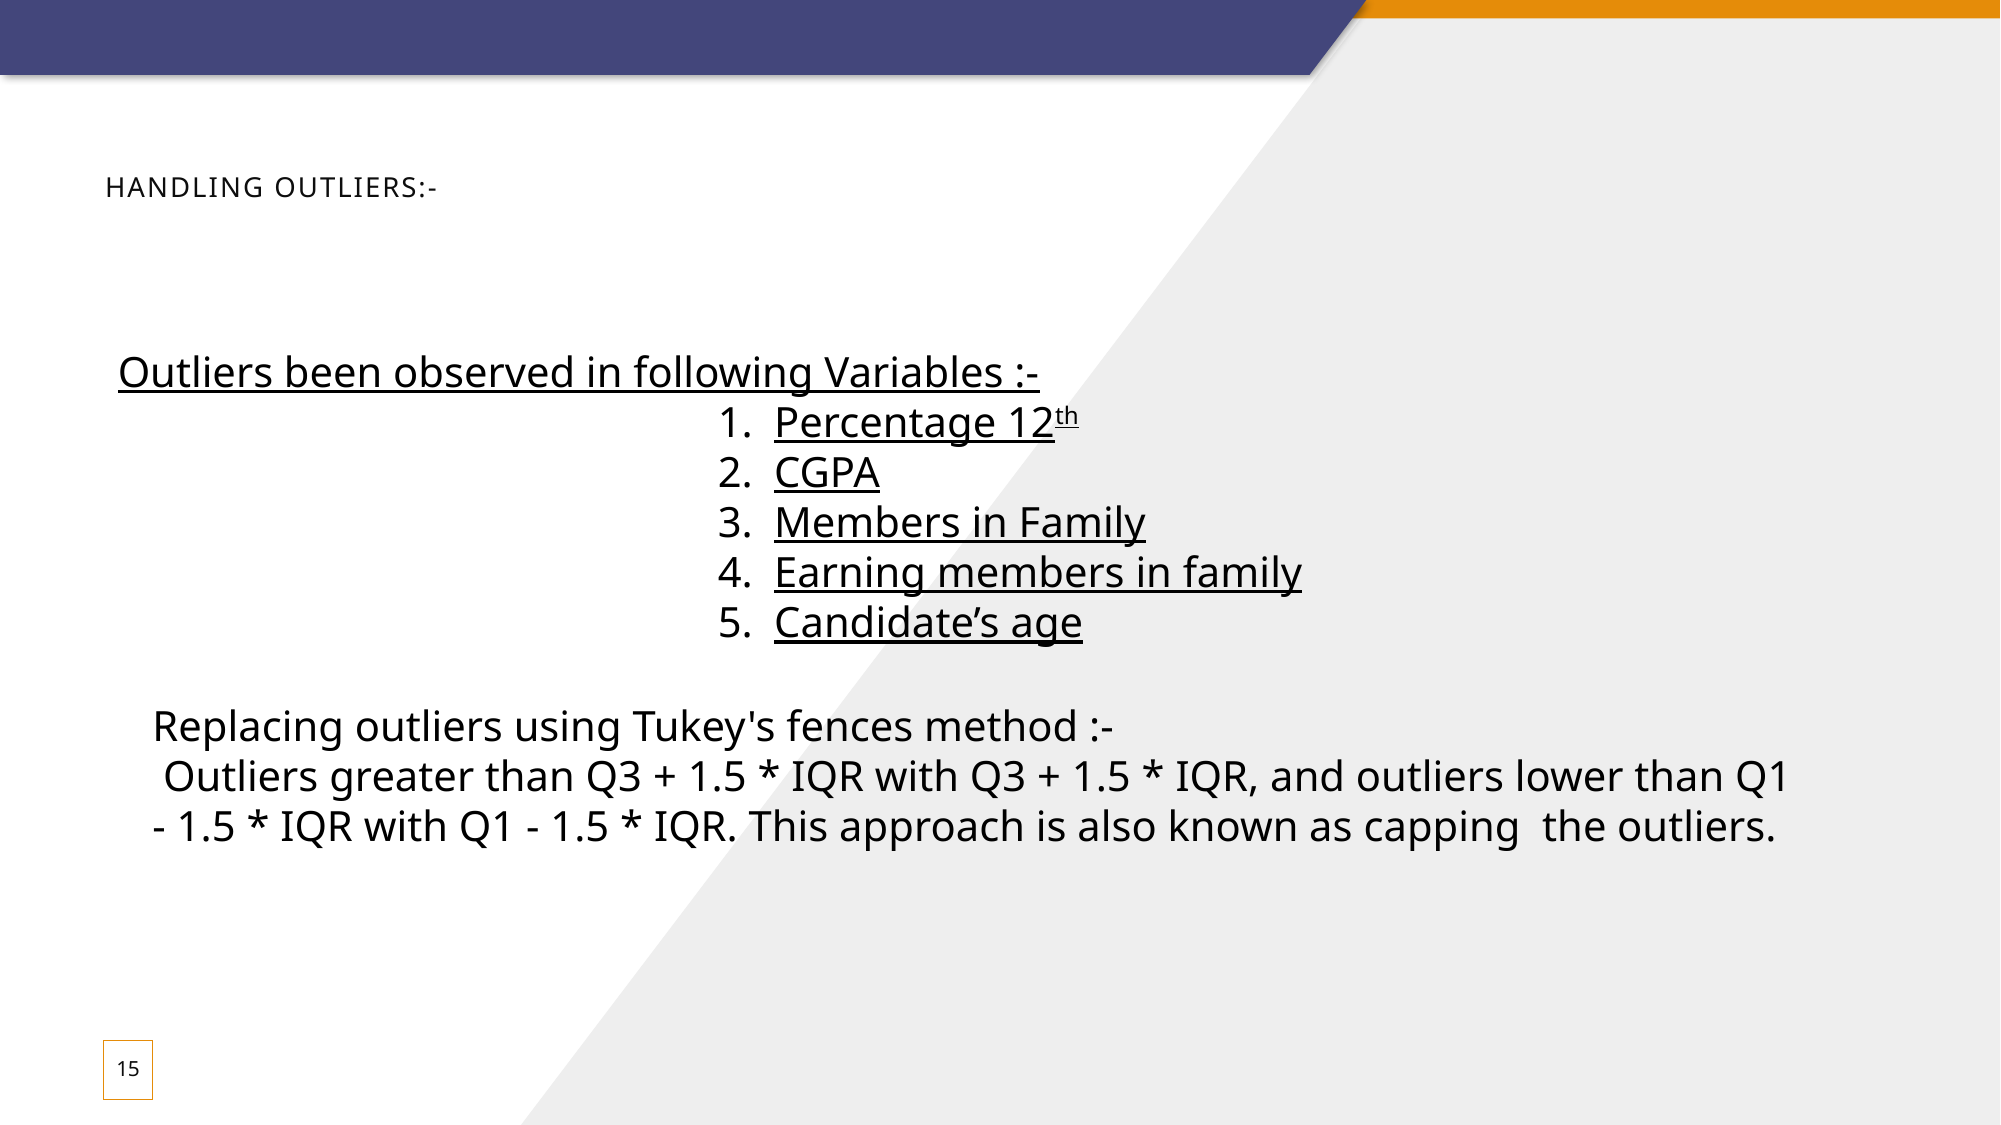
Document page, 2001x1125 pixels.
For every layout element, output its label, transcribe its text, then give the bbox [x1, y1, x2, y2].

title Handling Outliers:- [90, 162, 1863, 279]
text_box Outliers been observed in following Variables :- Percentage 12th CGPA Members in Family Earning members in family Candidate’s age [103, 338, 1603, 743]
slide_number 15 [103, 1040, 153, 1100]
text_box Replacing outliers using Tukey's fences method :- Outliers greater than Q3 + 1.5 * IQR with Q3 + 1.5 * IQR, and outliers lower than Q1 - 1.5 * IQR with Q1 - 1.5 * IQR. This approach is also known as capping the outliers. [137, 692, 1827, 858]
